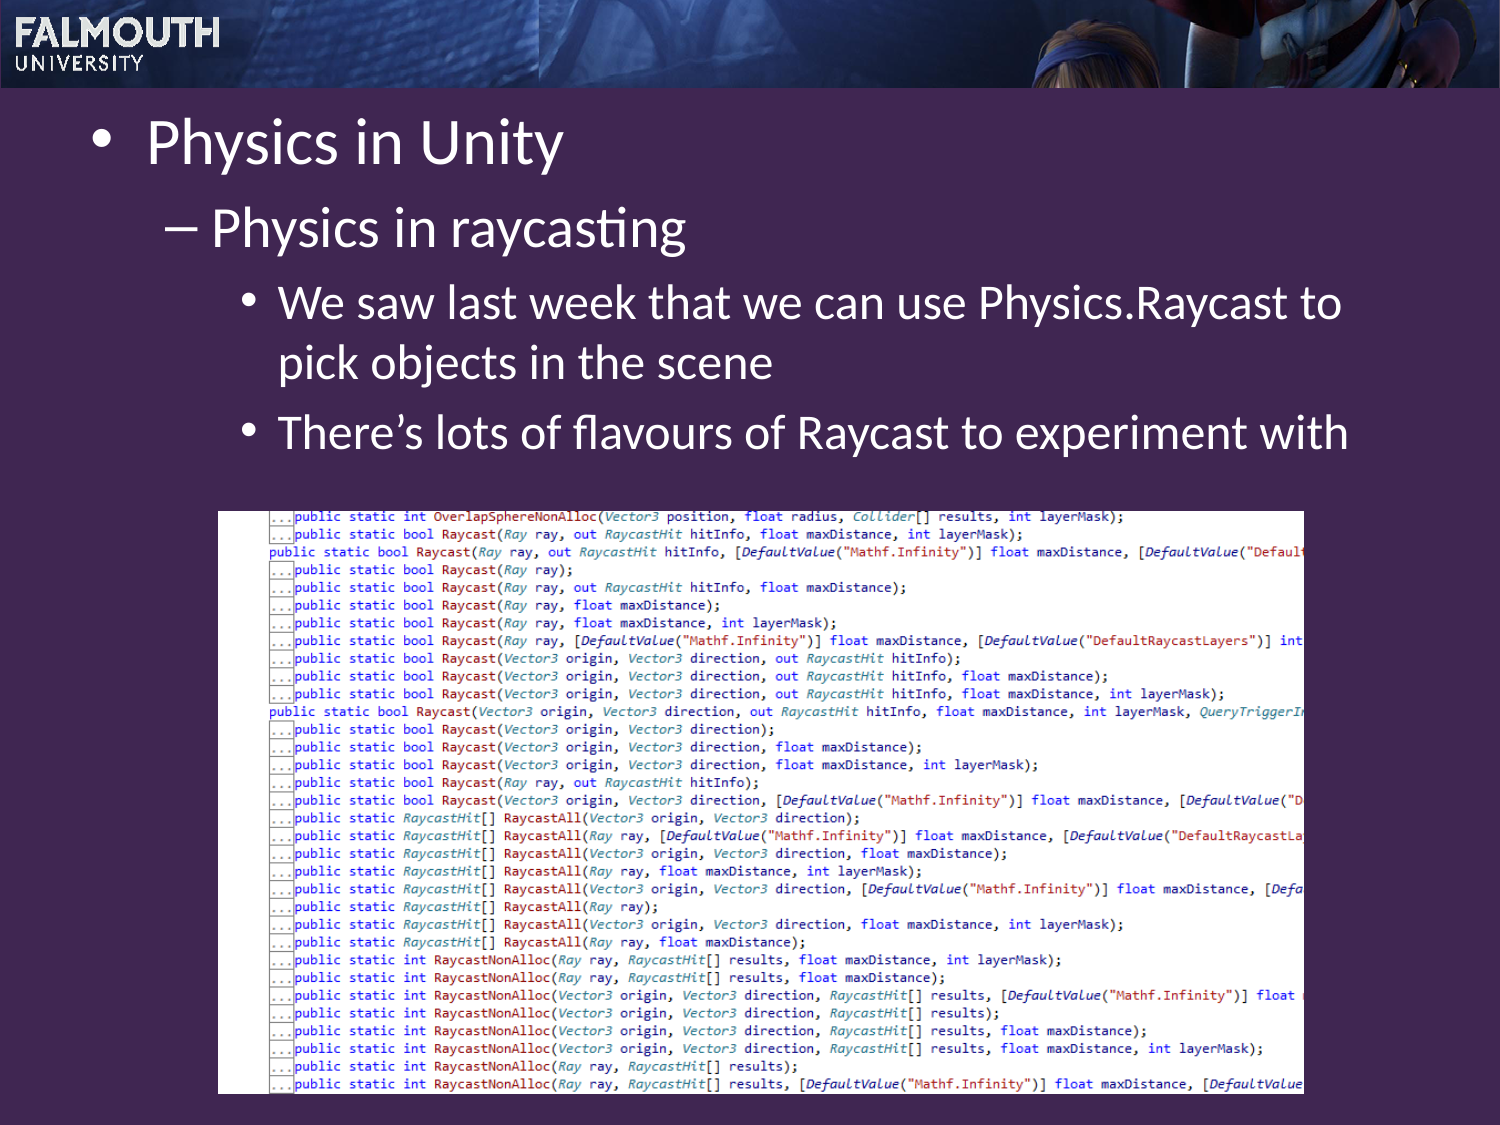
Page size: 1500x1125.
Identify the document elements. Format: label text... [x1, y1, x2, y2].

picture [0, 0, 1500, 90]
picture [218, 511, 1304, 1095]
list Physics in Unity Physics in raycasting We saw last week that we can use Physics.Raycast to pick objects in the scene There’s lots of flavours of Raycast to experiment with [75, 90, 1425, 1125]
